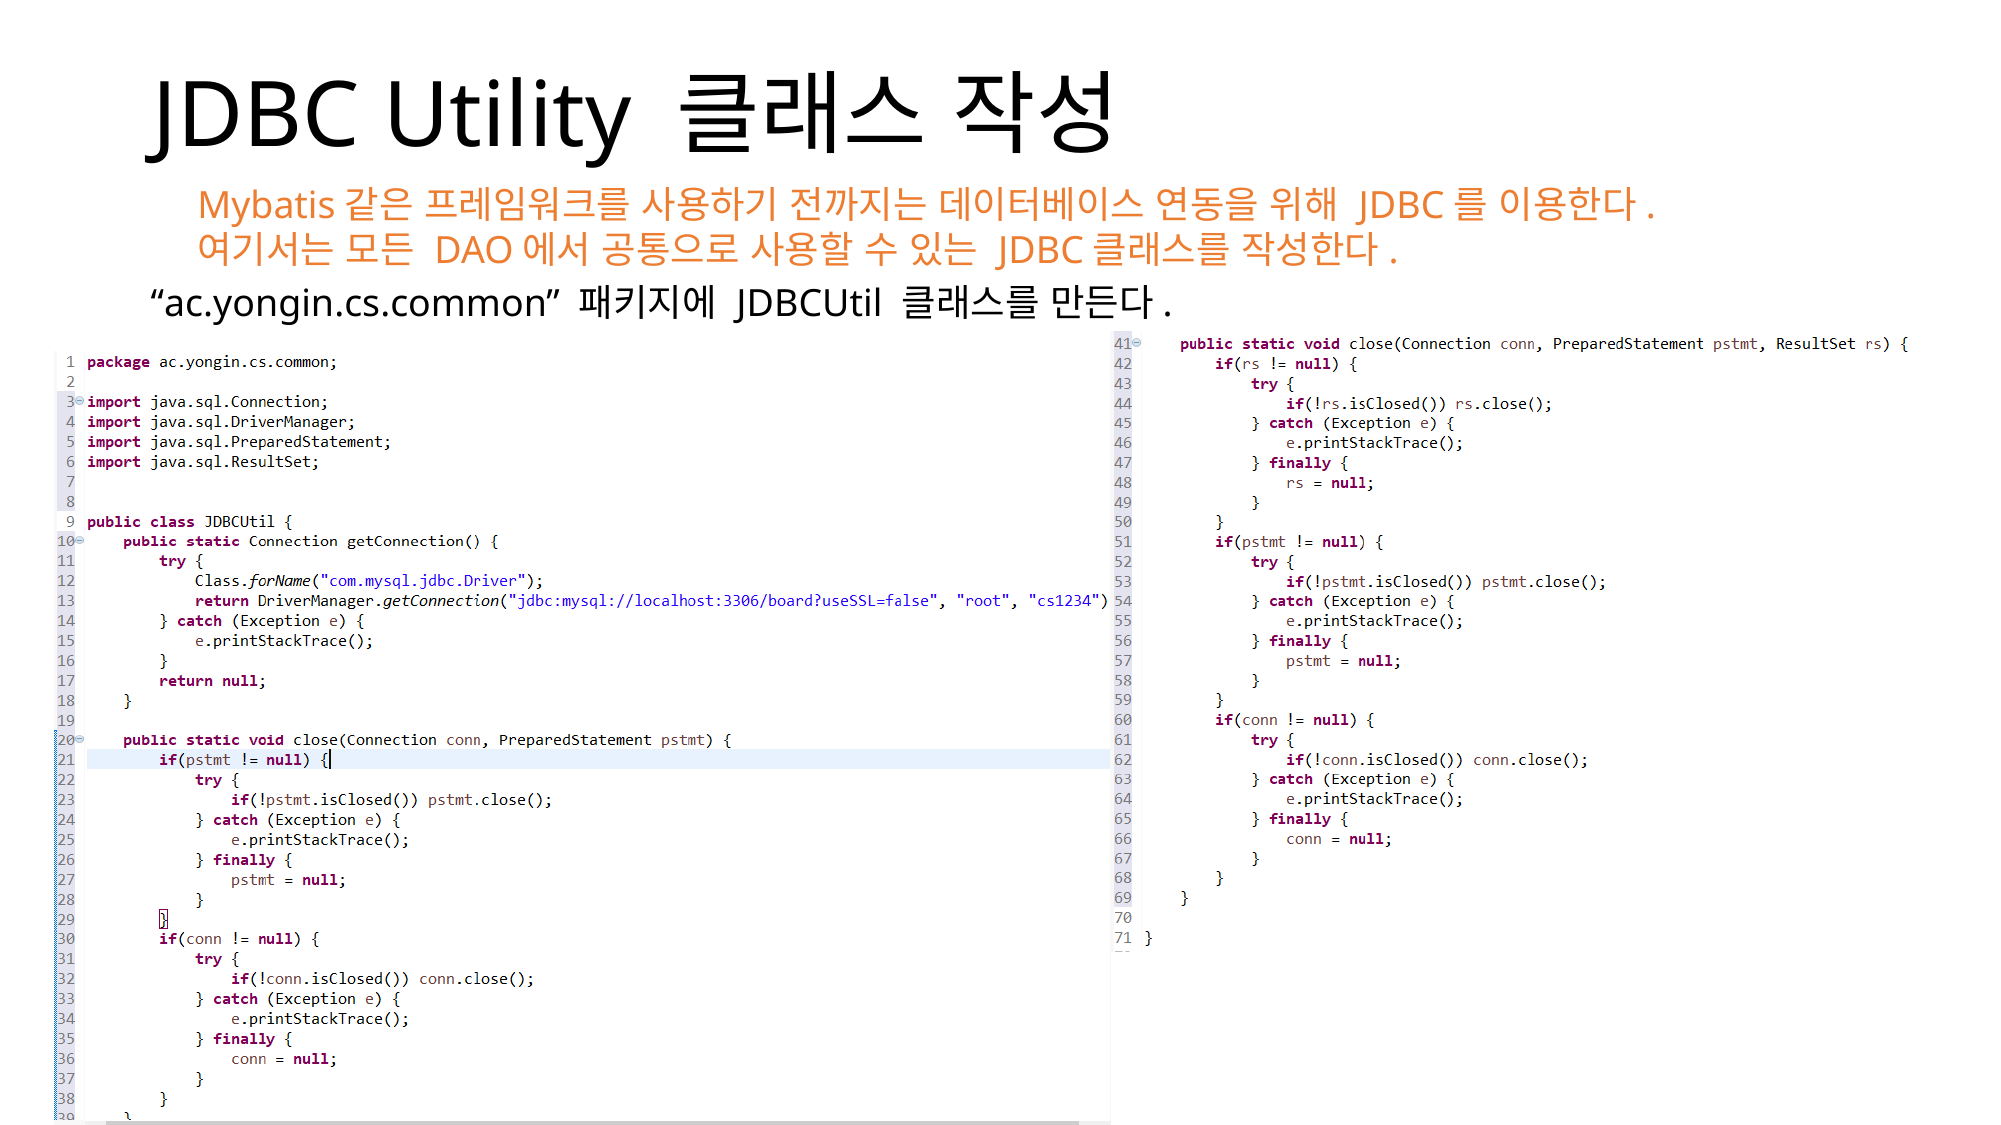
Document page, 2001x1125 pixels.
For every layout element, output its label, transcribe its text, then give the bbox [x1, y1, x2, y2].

text_box “ac.yongin.cs.common” 패키지에 JDBCUtil 클래스를 만든다. [135, 271, 1188, 331]
picture [54, 331, 1955, 1125]
title JDBC Utility 클래스 작성 [137, 59, 1863, 174]
text_box Mybatis같은 프레임워크를 사용하기 전까지는 데이터베이스 연동을 위해 JDBC를 이용한다. 여기서는 모든 DAO에서 공통으로 사용할 수 있는 JDBC클래스를 작성한다. [182, 173, 1671, 278]
